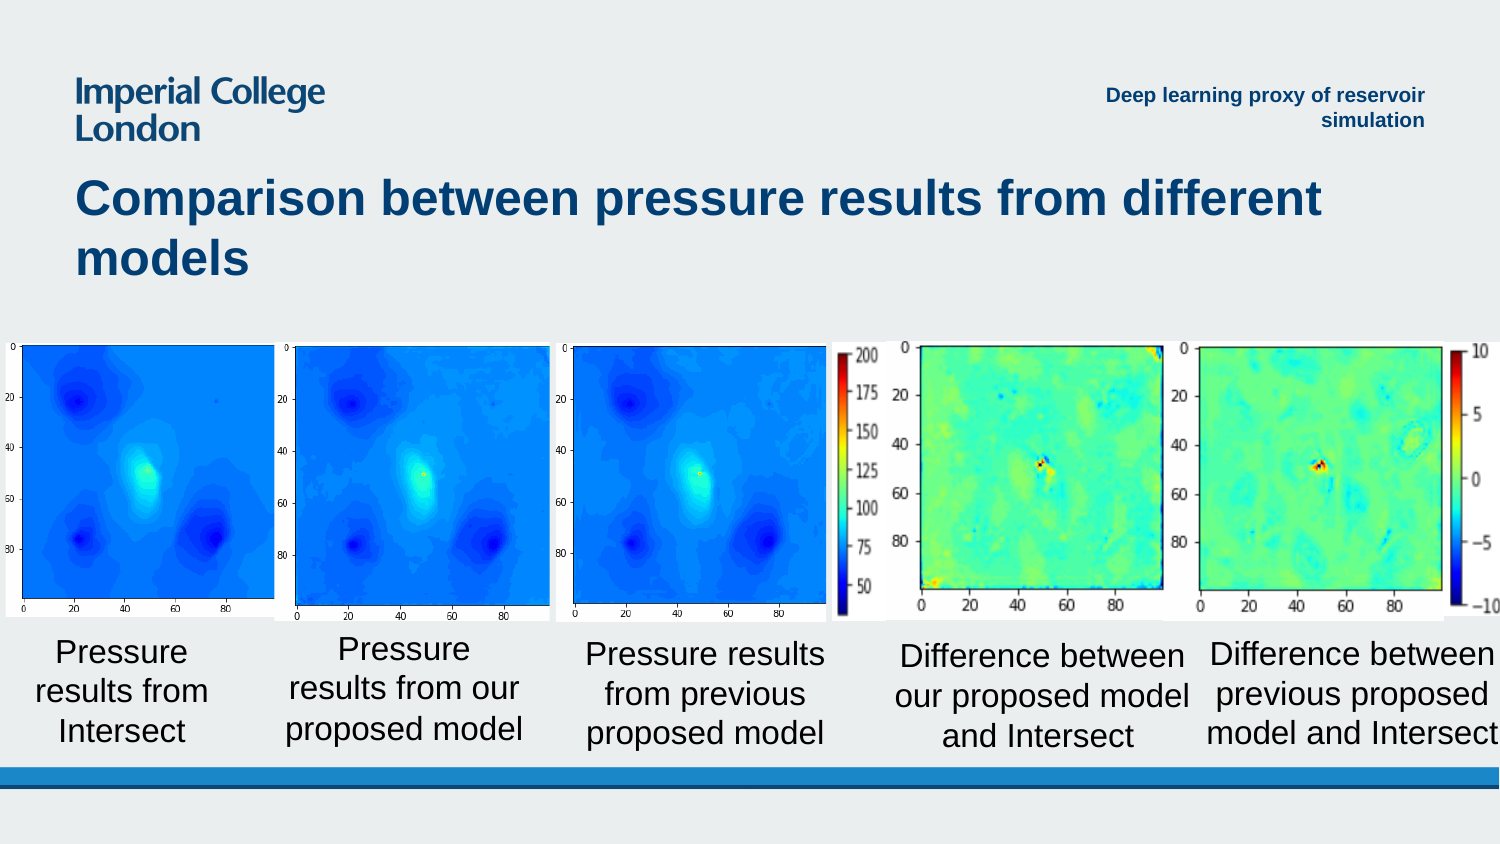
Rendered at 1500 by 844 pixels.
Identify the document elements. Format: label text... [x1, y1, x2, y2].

text_box Pressure results from previous proposed model [569, 628, 842, 759]
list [5, 343, 271, 617]
text_box Difference between previous proposed model and Intersect [1187, 624, 1500, 760]
text_box Pressure results from our proposed model [269, 627, 540, 754]
title Comparison between pressure results from different models [75, 161, 1425, 283]
text_box Difference between our proposed model and Intersect [877, 627, 1208, 762]
list Deep learning proxy of reservoir simulation [1075, 81, 1425, 120]
picture [0, 0, 1500, 844]
text_box Pressure results from Intersect [0, 622, 257, 757]
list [555, 343, 827, 622]
